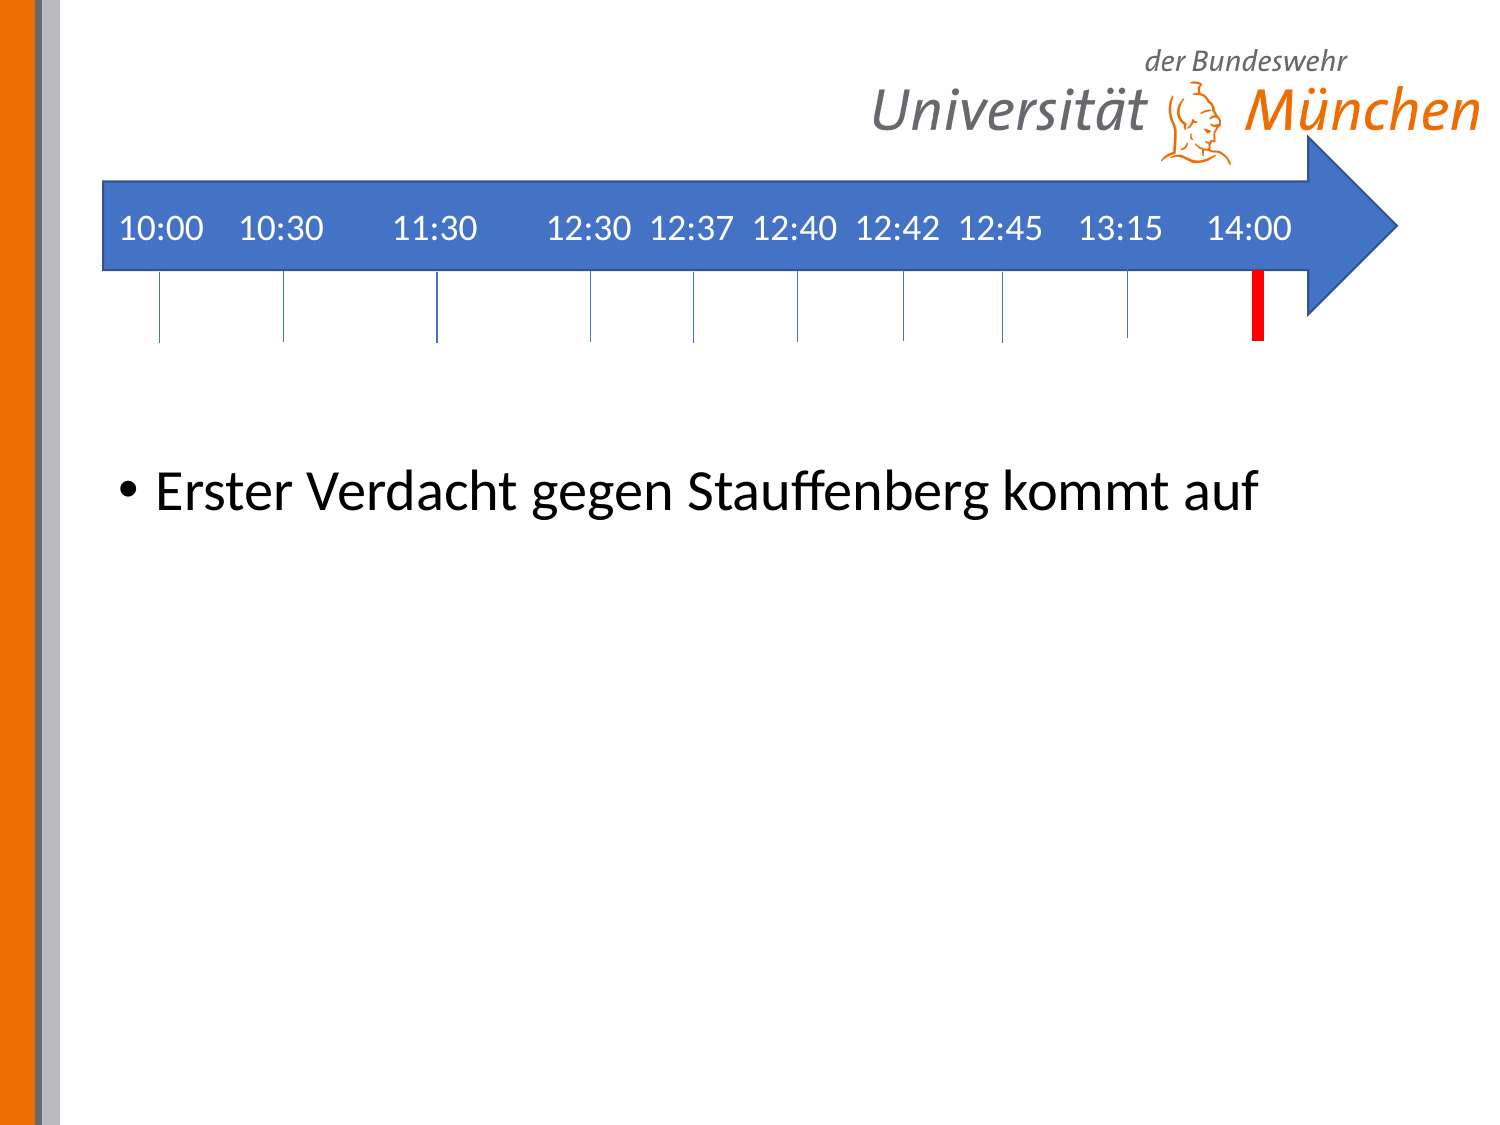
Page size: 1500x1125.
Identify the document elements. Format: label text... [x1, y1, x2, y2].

list Erster Verdacht gegen Stauffenberg kommt auf [103, 361, 1397, 1076]
text_box 10:00 10:30 11:30 12:30 12:37 12:40 12:42 12:45 13:15 14:00 [102, 134, 1399, 317]
picture [0, 0, 60, 1125]
picture [874, 49, 1479, 165]
